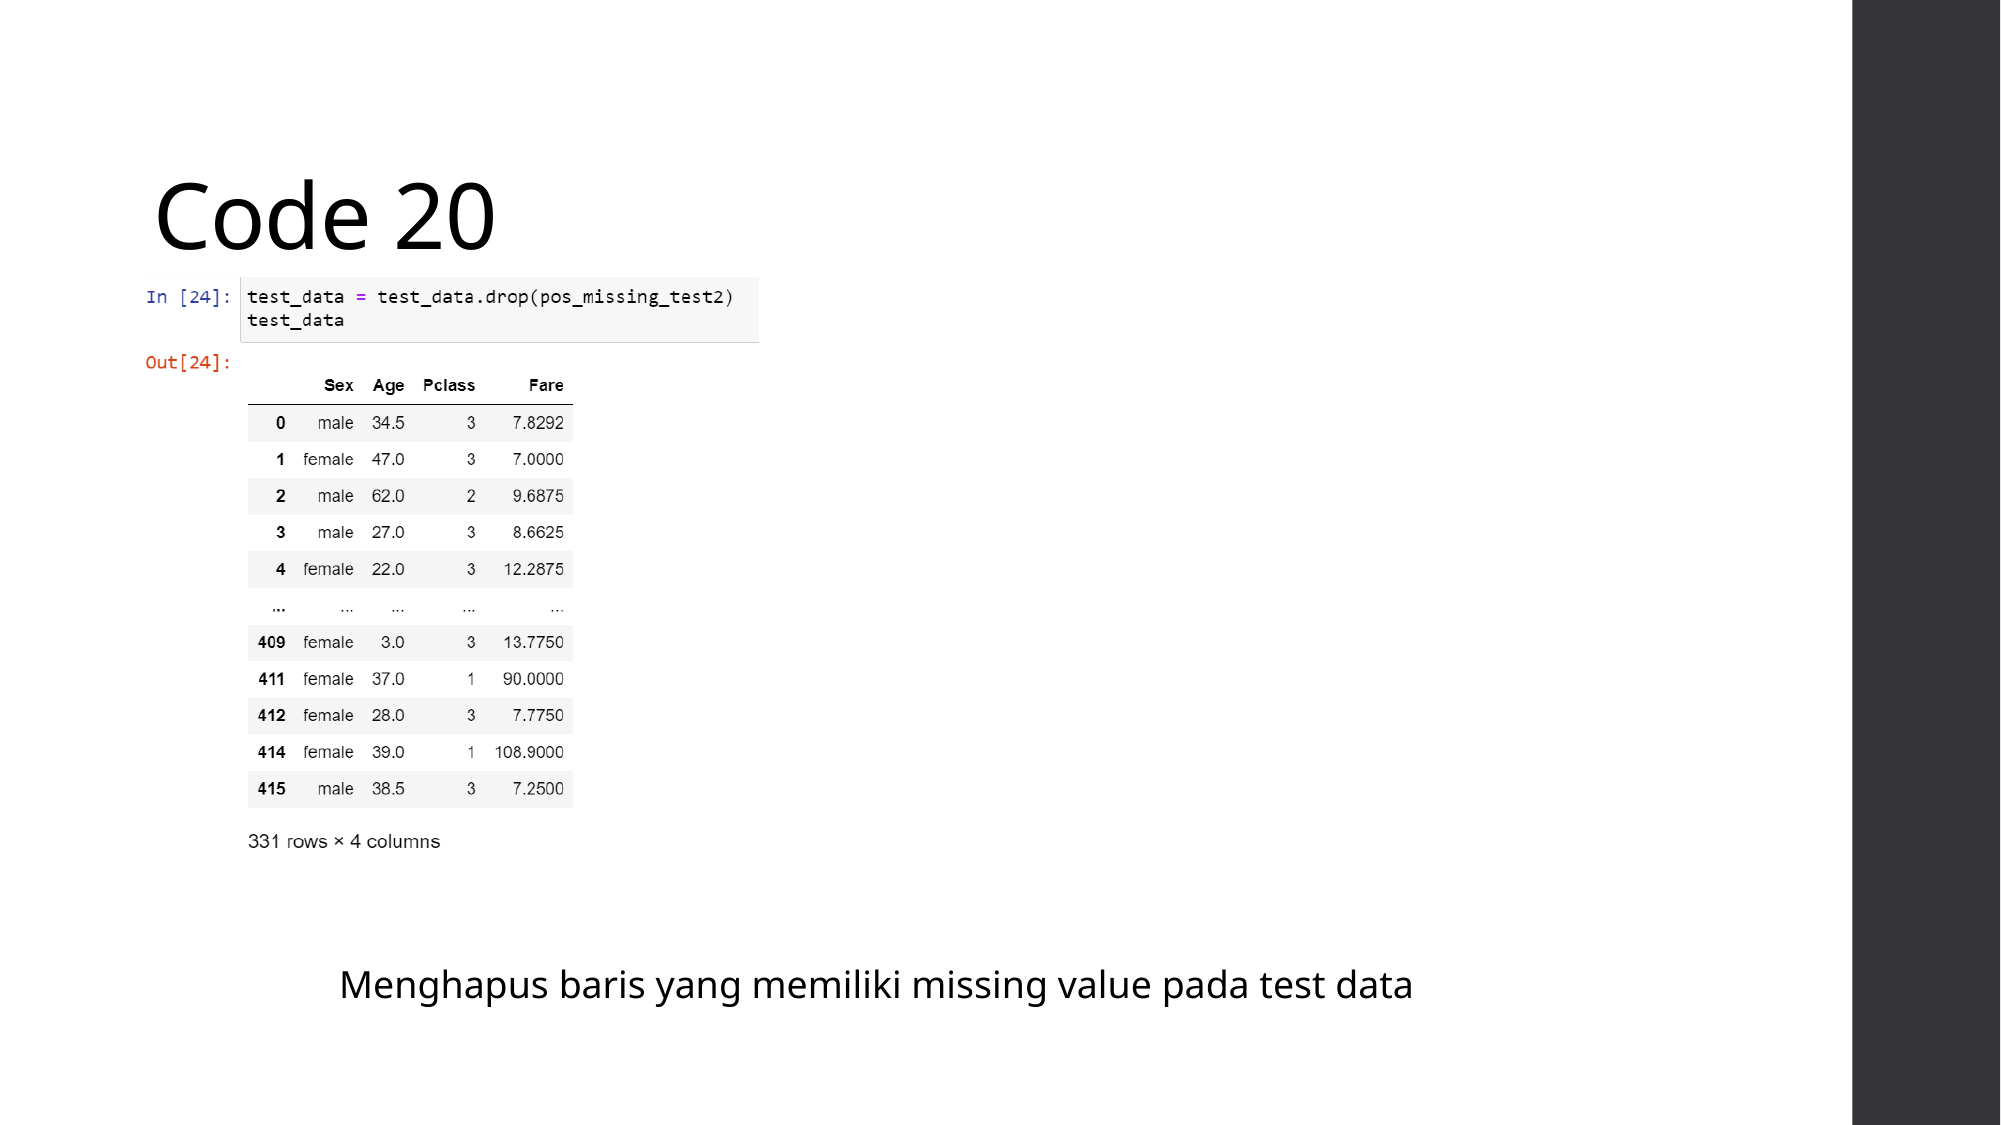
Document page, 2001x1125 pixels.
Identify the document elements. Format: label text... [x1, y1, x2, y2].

picture [138, 277, 760, 855]
title Code 20 [138, 60, 1729, 278]
text_box Menghapus baris yang memiliki missing value pada test data [324, 953, 1430, 1014]
